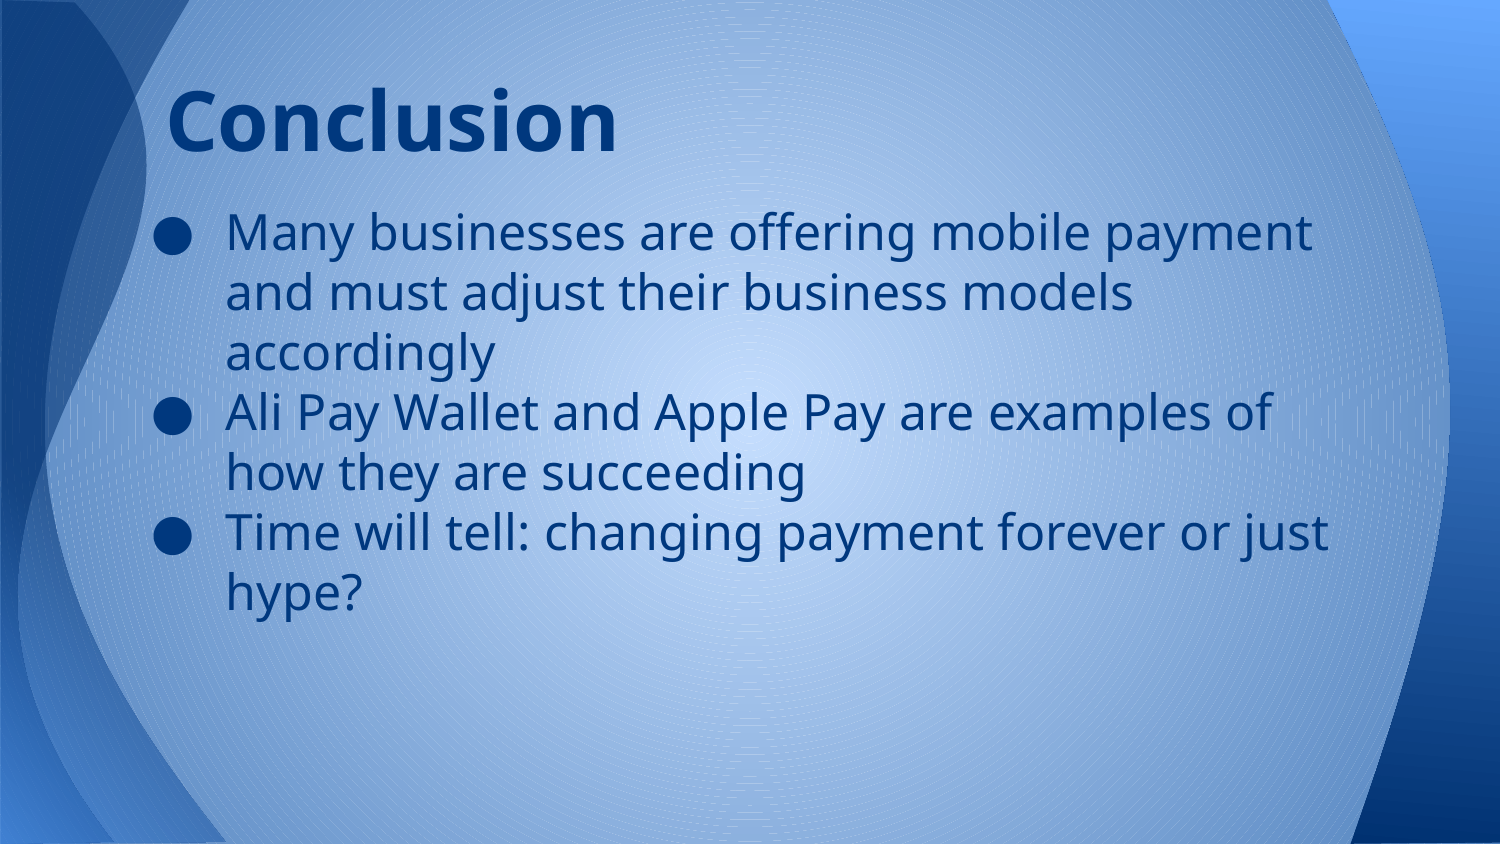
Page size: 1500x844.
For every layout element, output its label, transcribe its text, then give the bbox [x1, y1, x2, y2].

title Conclusion [150, 20, 1500, 184]
list Many businesses are offering mobile payment and must adjust their business models accordingly Ali Pay Wallet and Apple Pay are examples of how they are succeeding Time will tell: changing payment forever or just hype? [135, 185, 1400, 782]
